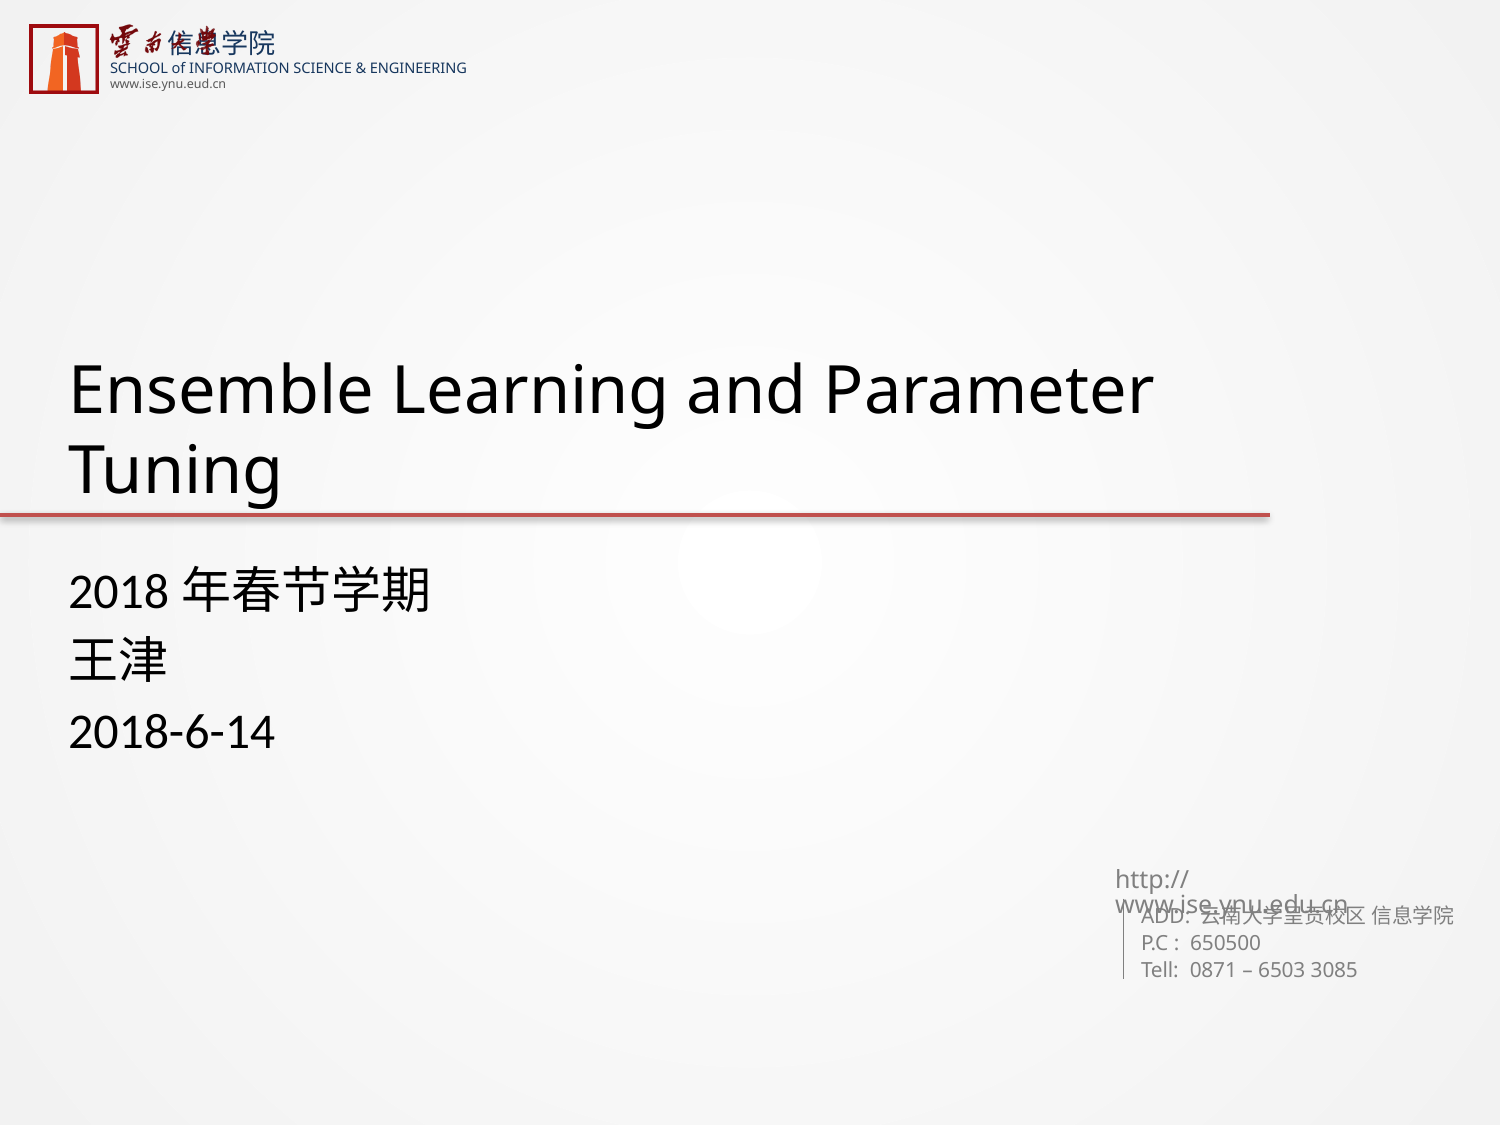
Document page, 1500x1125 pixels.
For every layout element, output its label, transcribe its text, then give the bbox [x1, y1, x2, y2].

subtitle 2018年春节学期 王津 2018-6-14 [53, 550, 1046, 835]
picture [109, 24, 216, 58]
title Ensemble Learning and Parameter Tuning [53, 338, 1353, 516]
picture [29, 24, 99, 94]
